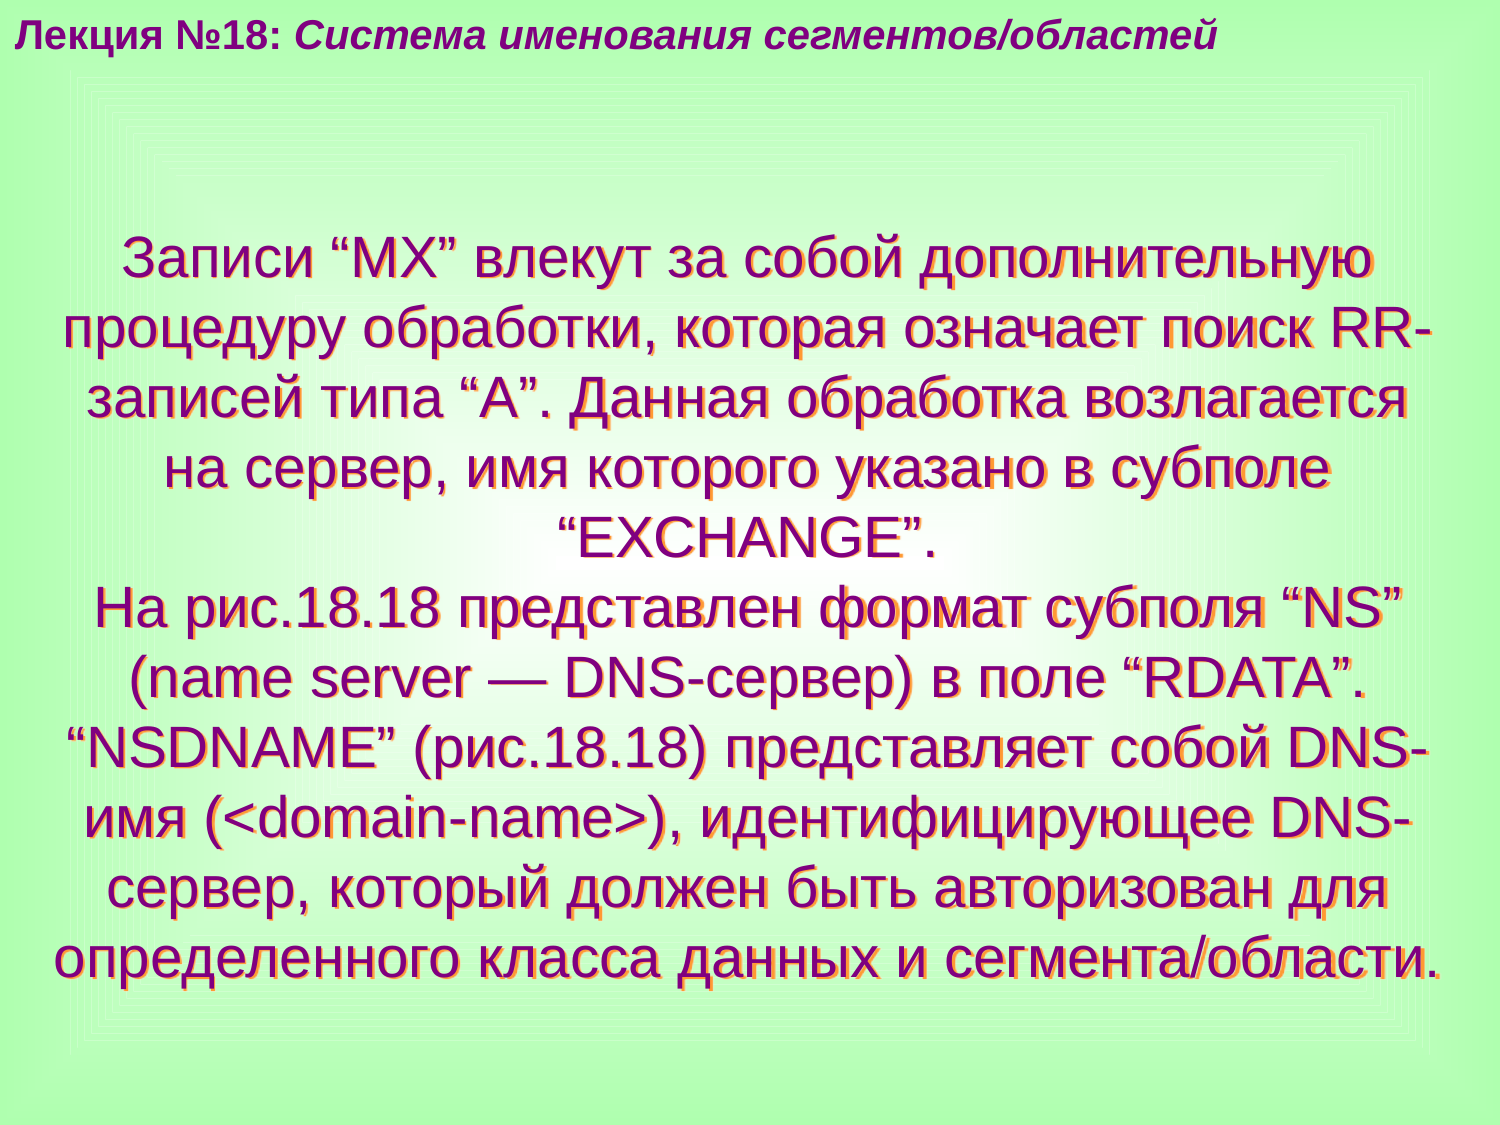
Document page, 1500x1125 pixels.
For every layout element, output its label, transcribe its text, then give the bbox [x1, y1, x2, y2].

text_box Лекция №18: Система именования сегментов/областей [0, 0, 1500, 65]
text_box Записи “MX” влекут за собой дополнительную процедуру обработки, которая означает поиск RR-записей типа “А”. Данная обработка возлагается на сервер, имя которого указано в субполе “EXCHANGE”. На рис.18.18 представлен формат субполя “NS” (name server — DNS-сервер) в поле “RDATA”. “NSDNAME” (рис.18.18) представляет собой DNS-имя (<domain-name>), идентифицирующее DNS-сервер, который должен быть авторизован для определенного класса данных и сегмента/области. [37, 211, 1459, 997]
